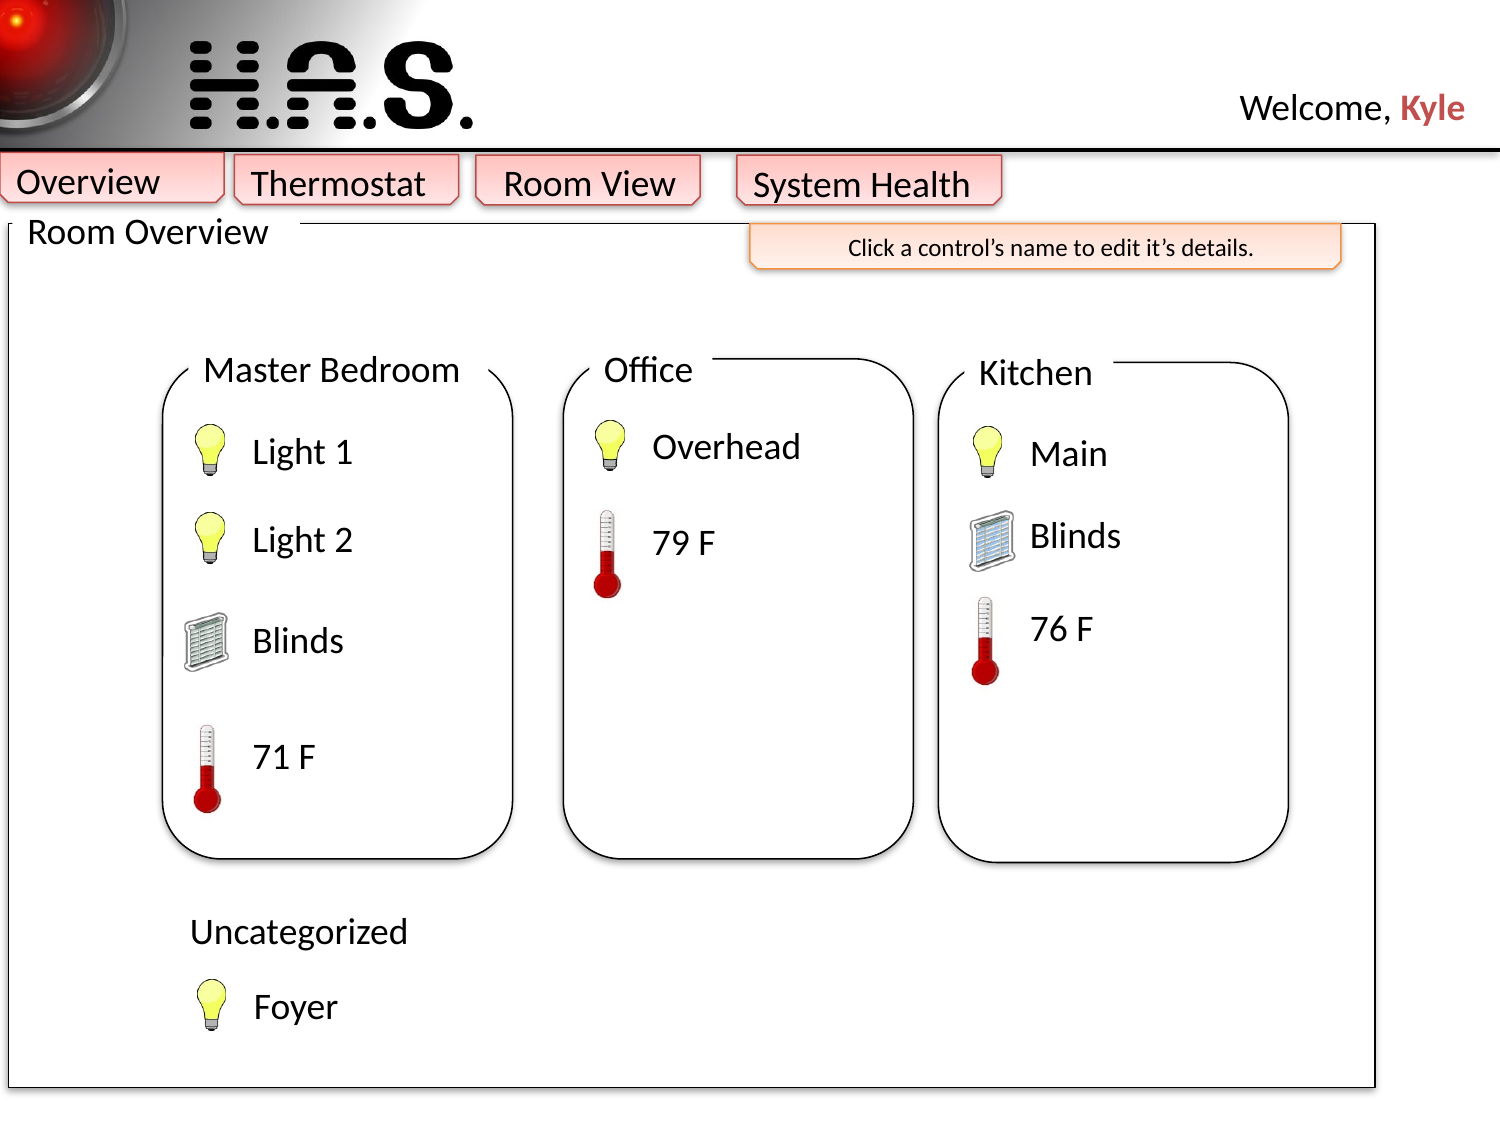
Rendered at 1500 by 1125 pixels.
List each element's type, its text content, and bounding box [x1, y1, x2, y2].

text_box Room View [488, 159, 713, 212]
text_box Thermostat [235, 161, 460, 212]
text_box Light 2 [237, 507, 463, 568]
text_box [475, 159, 488, 206]
picture [195, 512, 225, 564]
text_box System Health [738, 159, 1016, 213]
text_box [562, 358, 915, 860]
picture [972, 426, 1002, 479]
text_box Overhead [637, 415, 863, 475]
text_box Welcome, Kyle [1224, 75, 1489, 136]
text_box [937, 361, 1290, 864]
text_box 79 F [655, 510, 750, 571]
picture [946, 583, 1029, 695]
picture [568, 497, 651, 609]
text_box Uncategorized [174, 899, 425, 960]
text_box Room Overview [12, 201, 300, 260]
picture [195, 424, 225, 477]
picture [0, 0, 478, 149]
text_box Click a control’s name to edit it’s details. [707, 223, 1396, 269]
text_box Foyer [239, 974, 465, 1035]
text_box [8, 223, 1376, 1088]
picture [961, 510, 1023, 572]
text_box Master Bedroom [188, 337, 489, 398]
text_box [161, 368, 514, 860]
text_box Kitchen [964, 341, 1114, 401]
text_box Main [1015, 421, 1240, 482]
picture [168, 712, 251, 823]
text_box Light 1 [237, 419, 463, 480]
text_box 76 F [1033, 596, 1128, 657]
picture [197, 979, 227, 1032]
text_box Blinds [1015, 503, 1178, 564]
picture [176, 612, 237, 672]
text_box 71 F [255, 724, 350, 785]
picture [595, 419, 625, 472]
text_box Blinds [237, 608, 400, 669]
text_box Office [589, 337, 713, 398]
text_box Overview [1, 160, 225, 210]
